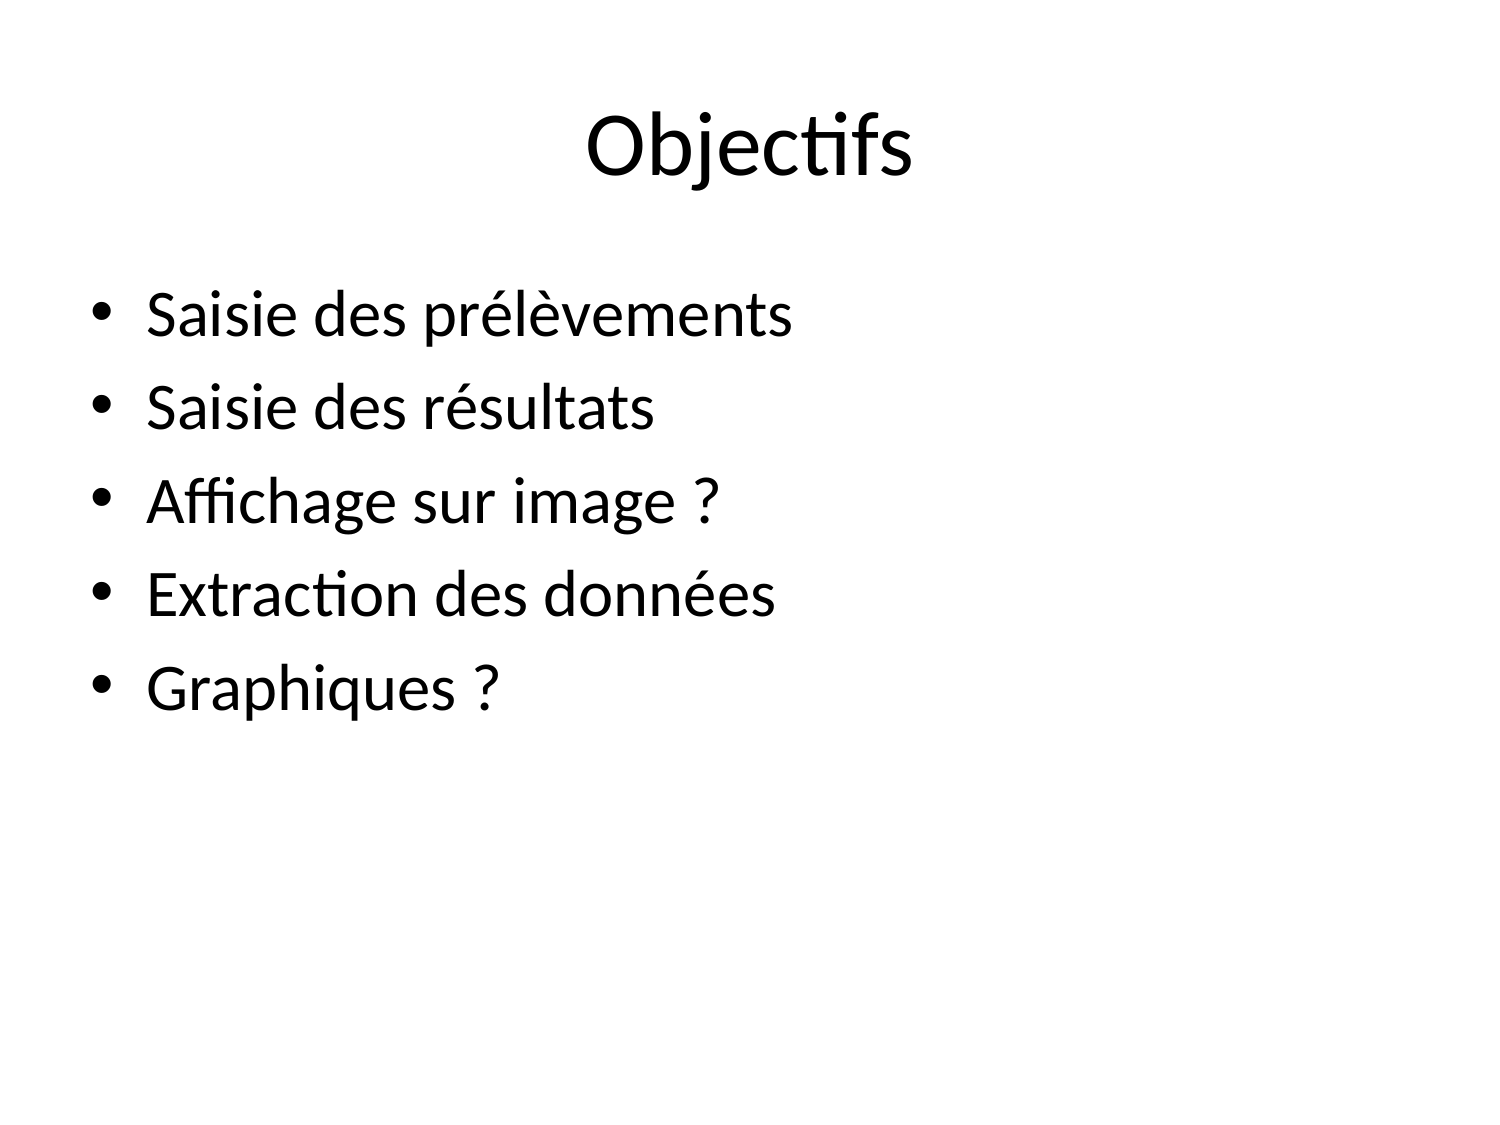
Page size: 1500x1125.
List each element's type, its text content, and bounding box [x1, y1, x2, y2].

list Saisie des prélèvements Saisie des résultats Affichage sur image ? Extraction des données Graphiques ? [75, 262, 1425, 1005]
title Objectifs [75, 45, 1425, 233]
